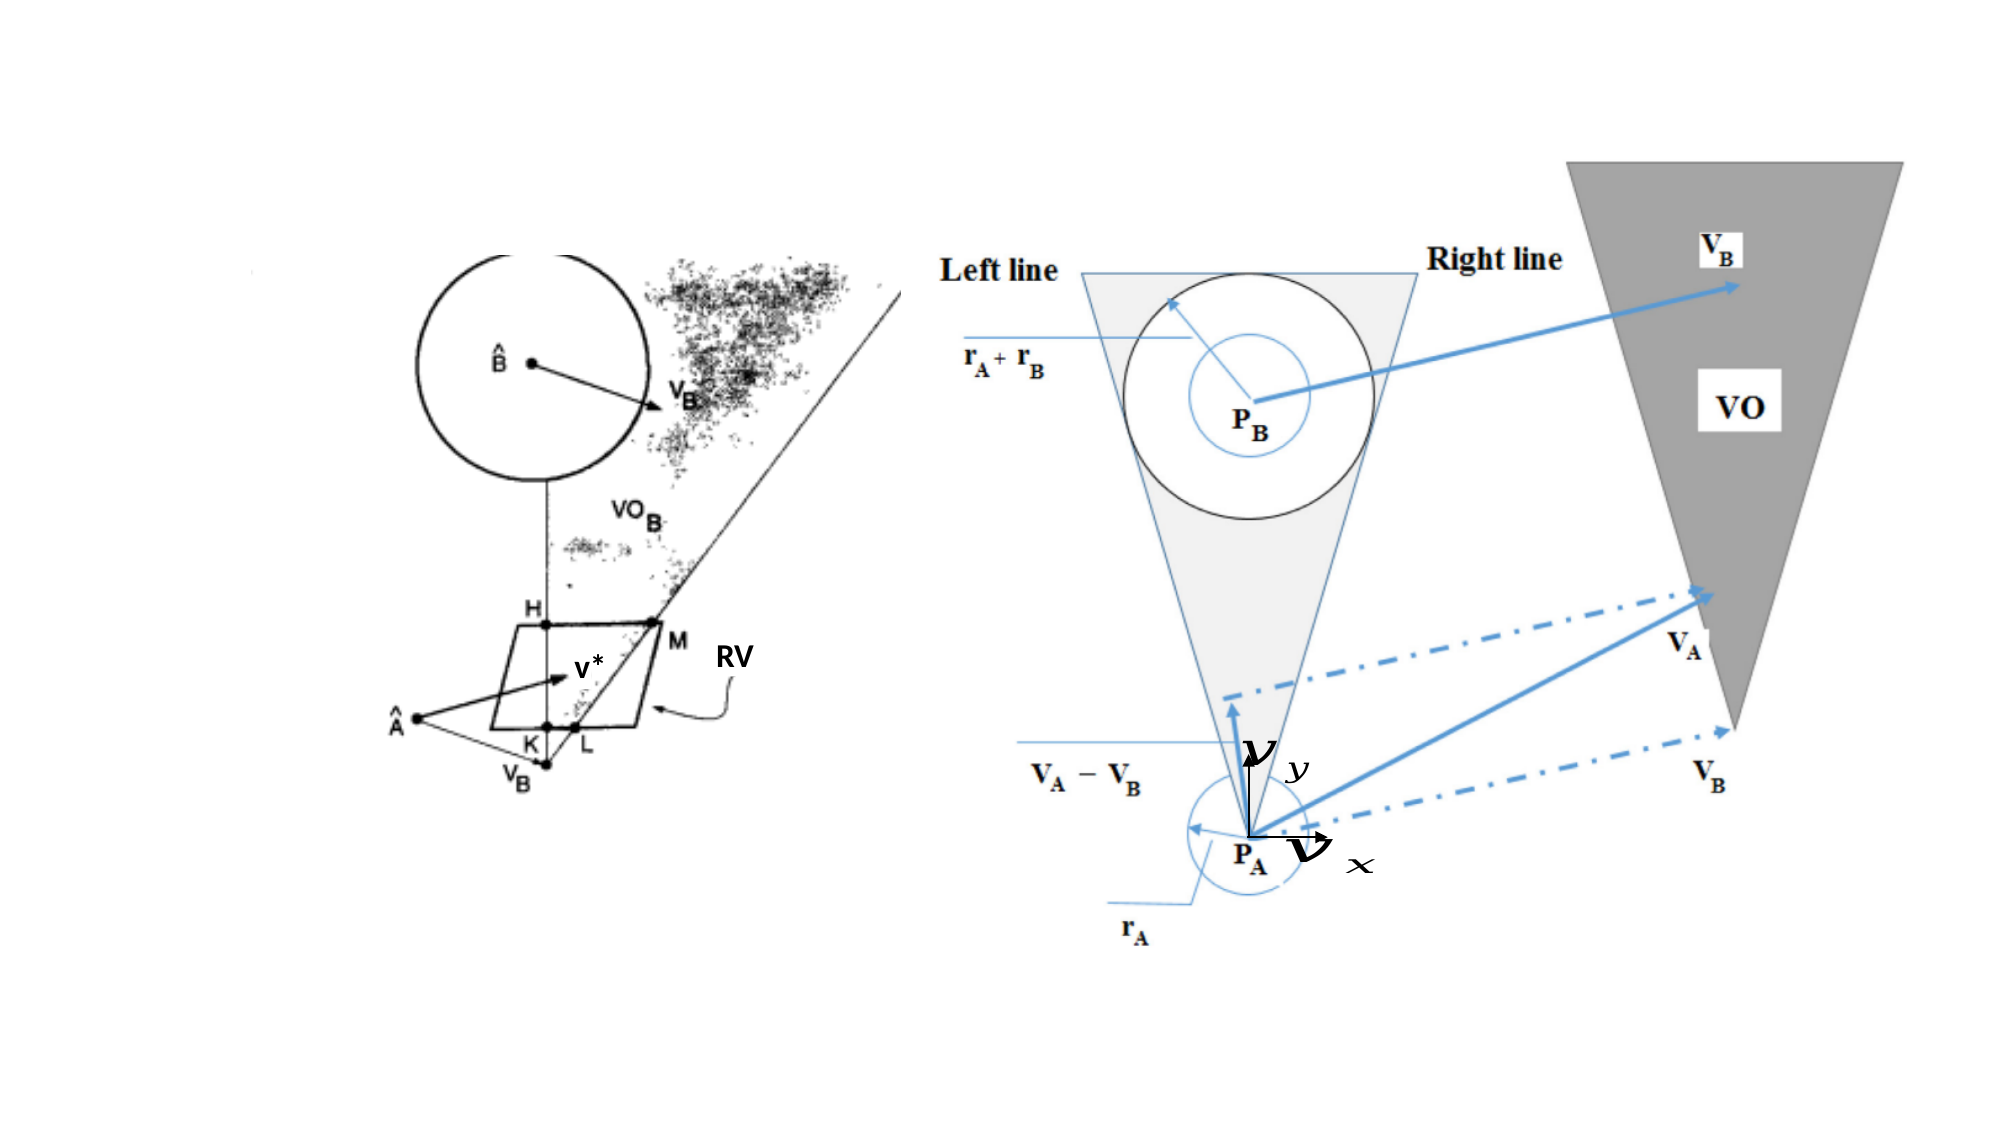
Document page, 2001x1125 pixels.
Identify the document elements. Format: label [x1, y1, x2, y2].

text_box [901, 144, 1934, 958]
text_box [251, 255, 901, 824]
